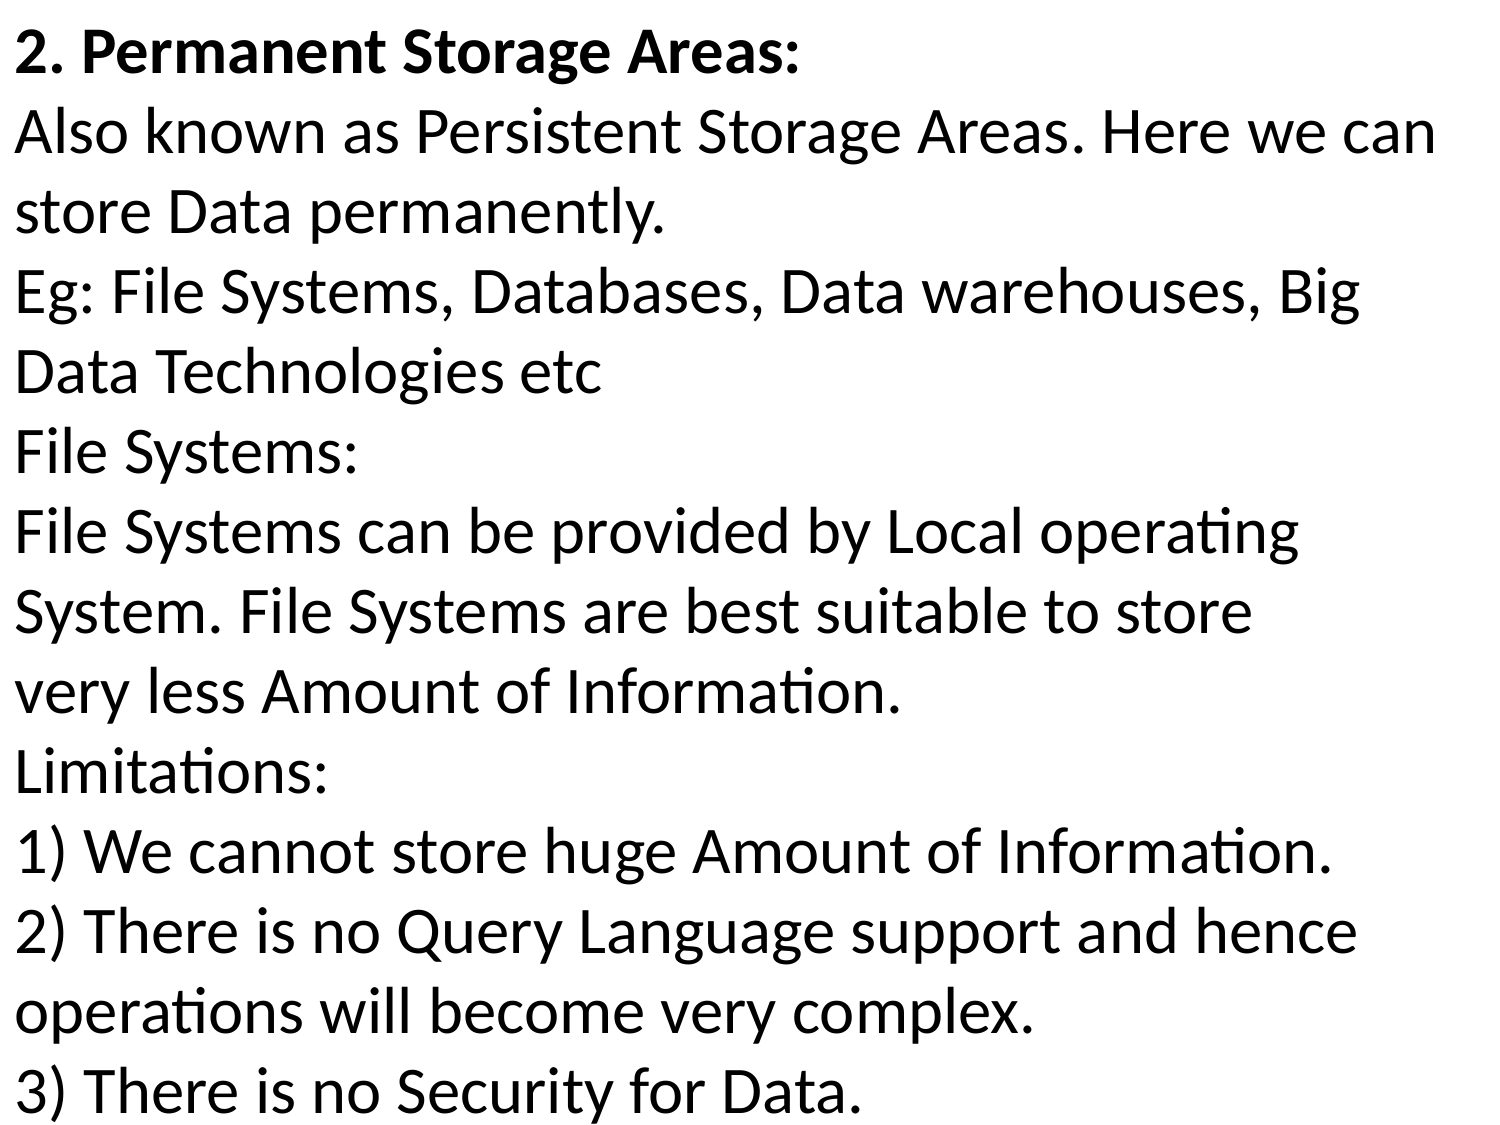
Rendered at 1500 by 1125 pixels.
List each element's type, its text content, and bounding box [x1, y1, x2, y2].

text_box 2. Permanent Storage Areas: Also known as Persistent Storage Areas. Here we can store Data permanently. Eg: File Systems, Databases, Data warehouses, Big Data Technologies etc File Systems: File Systems can be provided by Local operating System. File Systems are best suitable to store very less Amount of Information. Limitations: 1) We cannot store huge Amount of Information. 2) There is no Query Language support and hence operations will become very complex. 3) There is no Security for Data. [0, 0, 1500, 1125]
